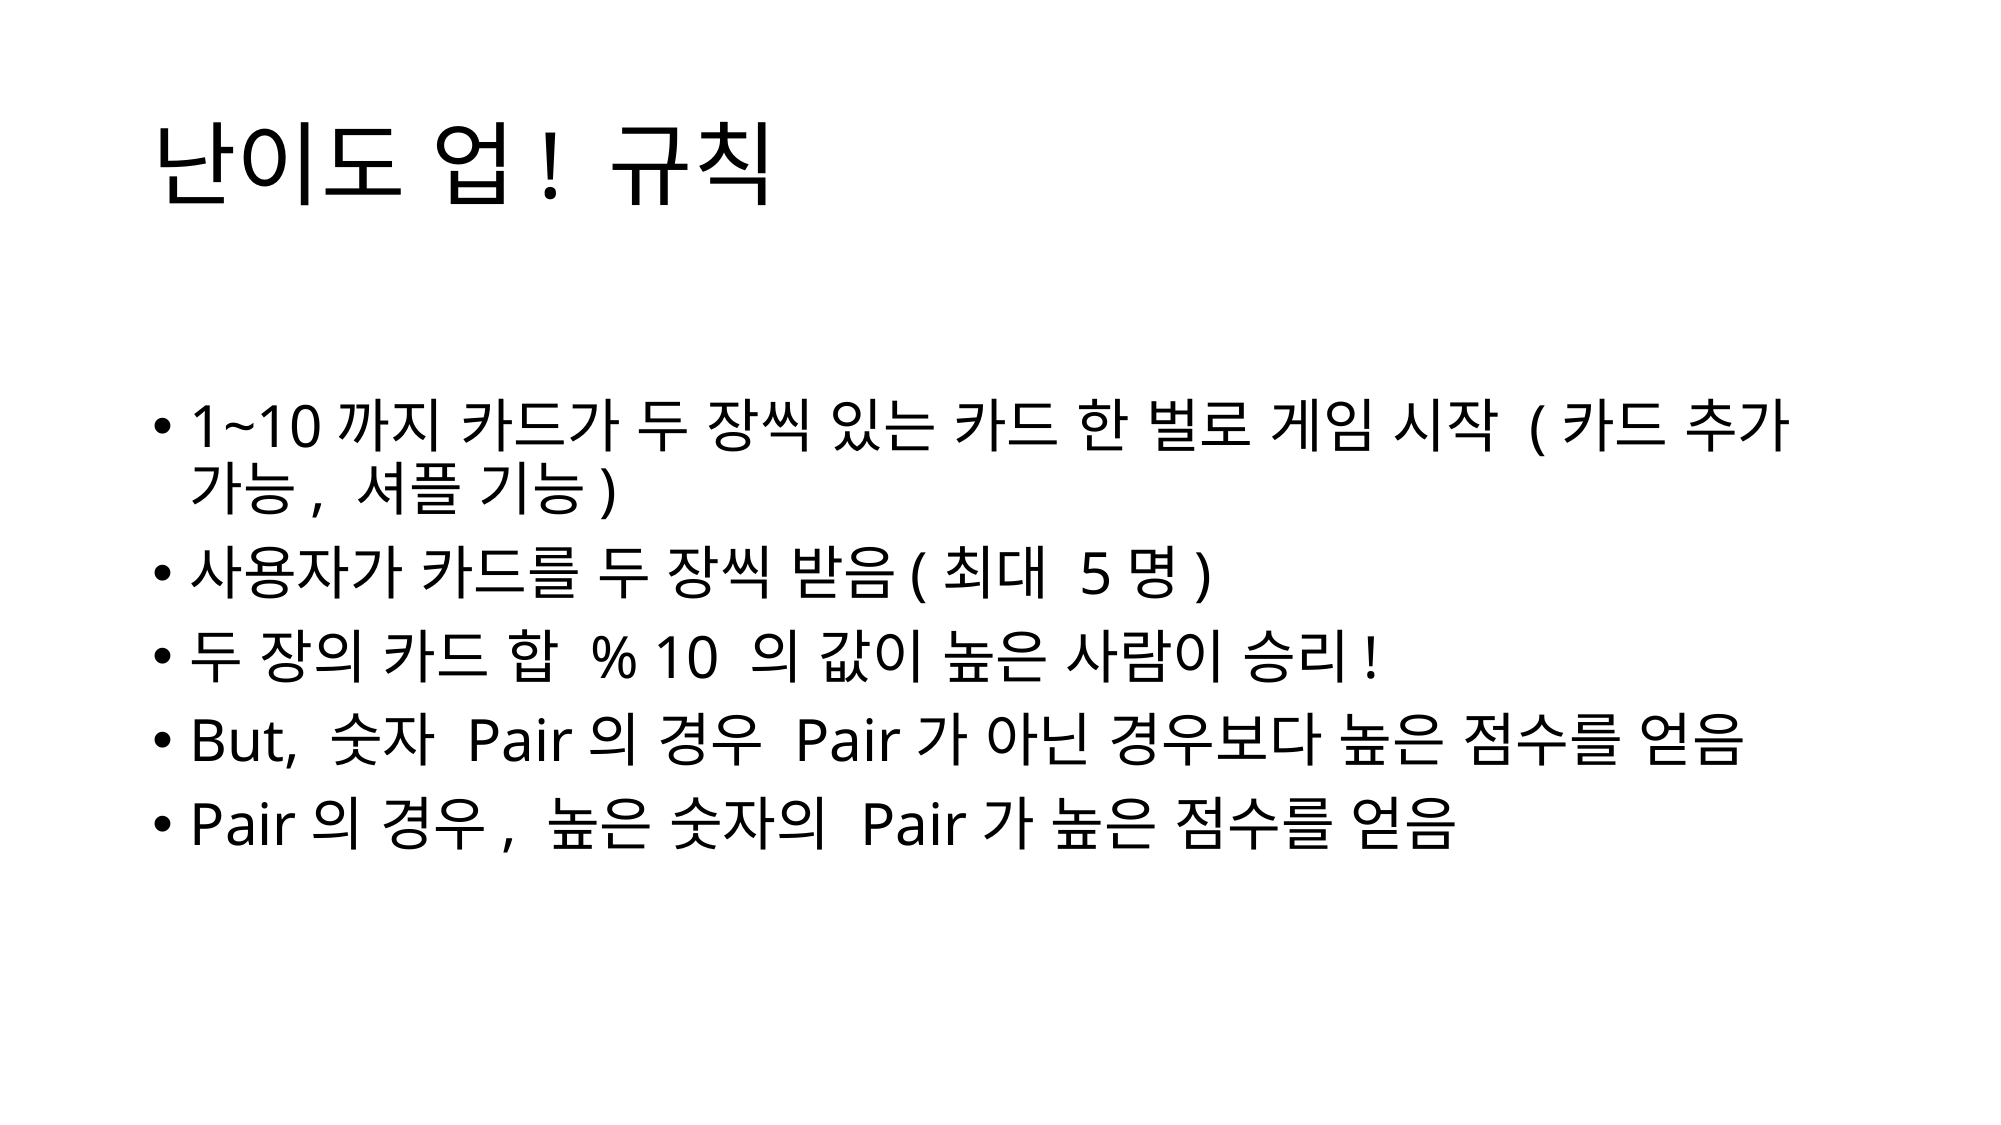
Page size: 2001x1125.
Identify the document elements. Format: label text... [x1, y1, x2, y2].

list 1~10까지 카드가 두 장씩 있는 카드 한 벌로 게임 시작 (카드 추가 가능, 셔플 기능) 사용자가 카드를 두 장씩 받음(최대 5명) 두 장의 카드 합 % 10 의 값이 높은 사람이 승리! But, 숫자 Pair의 경우 Pair가 아닌 경우보다 높은 점수를 얻음 Pair의 경우, 높은 숫자의 Pair가 높은 점수를 얻음 [137, 299, 1863, 1014]
title 난이도 업! 규칙 [137, 59, 1863, 278]
